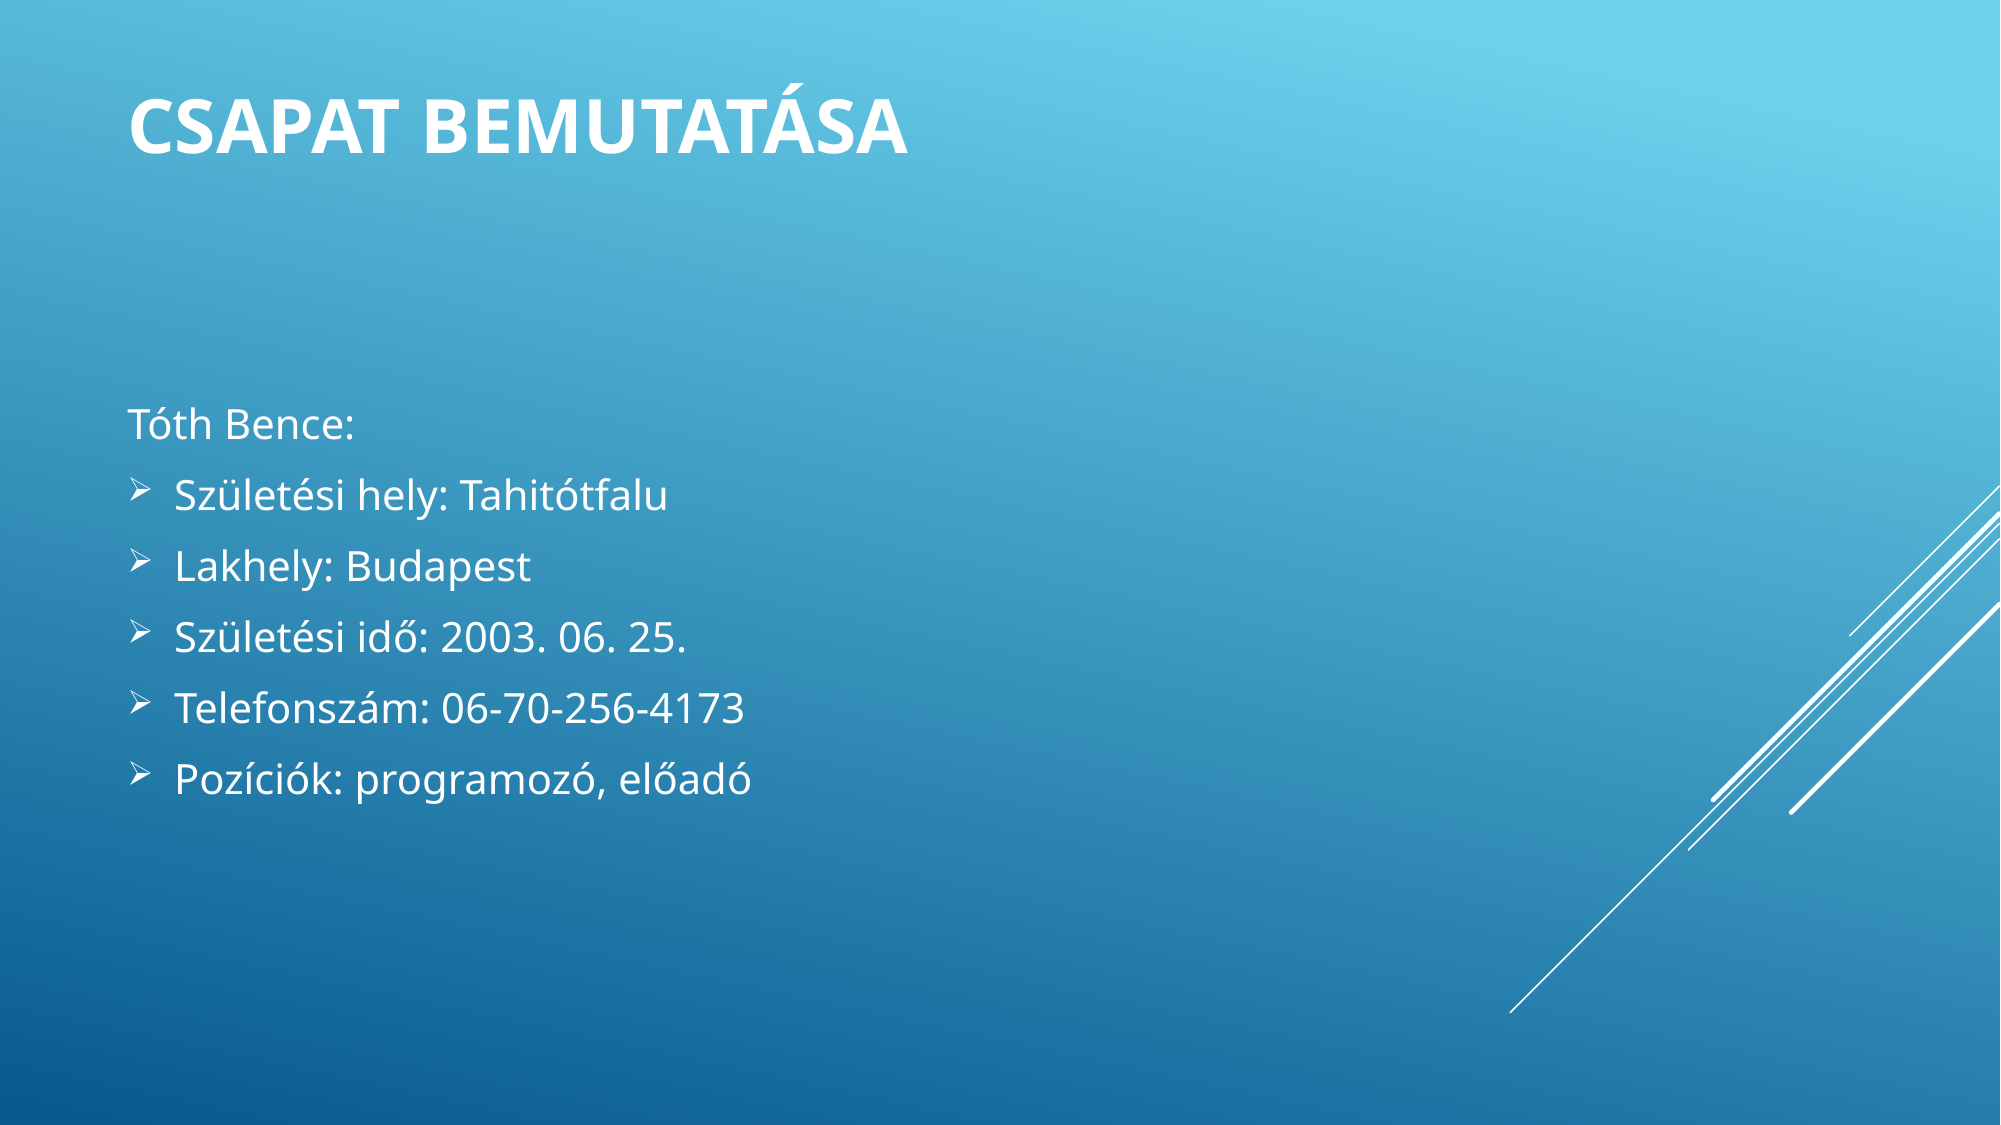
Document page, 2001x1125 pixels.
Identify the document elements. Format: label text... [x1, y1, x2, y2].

title Csapat bemutatása [112, 0, 1513, 248]
list Tóth Bence: Születési hely: Tahitótfalu Lakhely: Budapest Születési idő: 2003. 06. 25. Telefonszám: 06-70-256-4173 Pozíciók: programozó, előadó [112, 303, 1513, 897]
